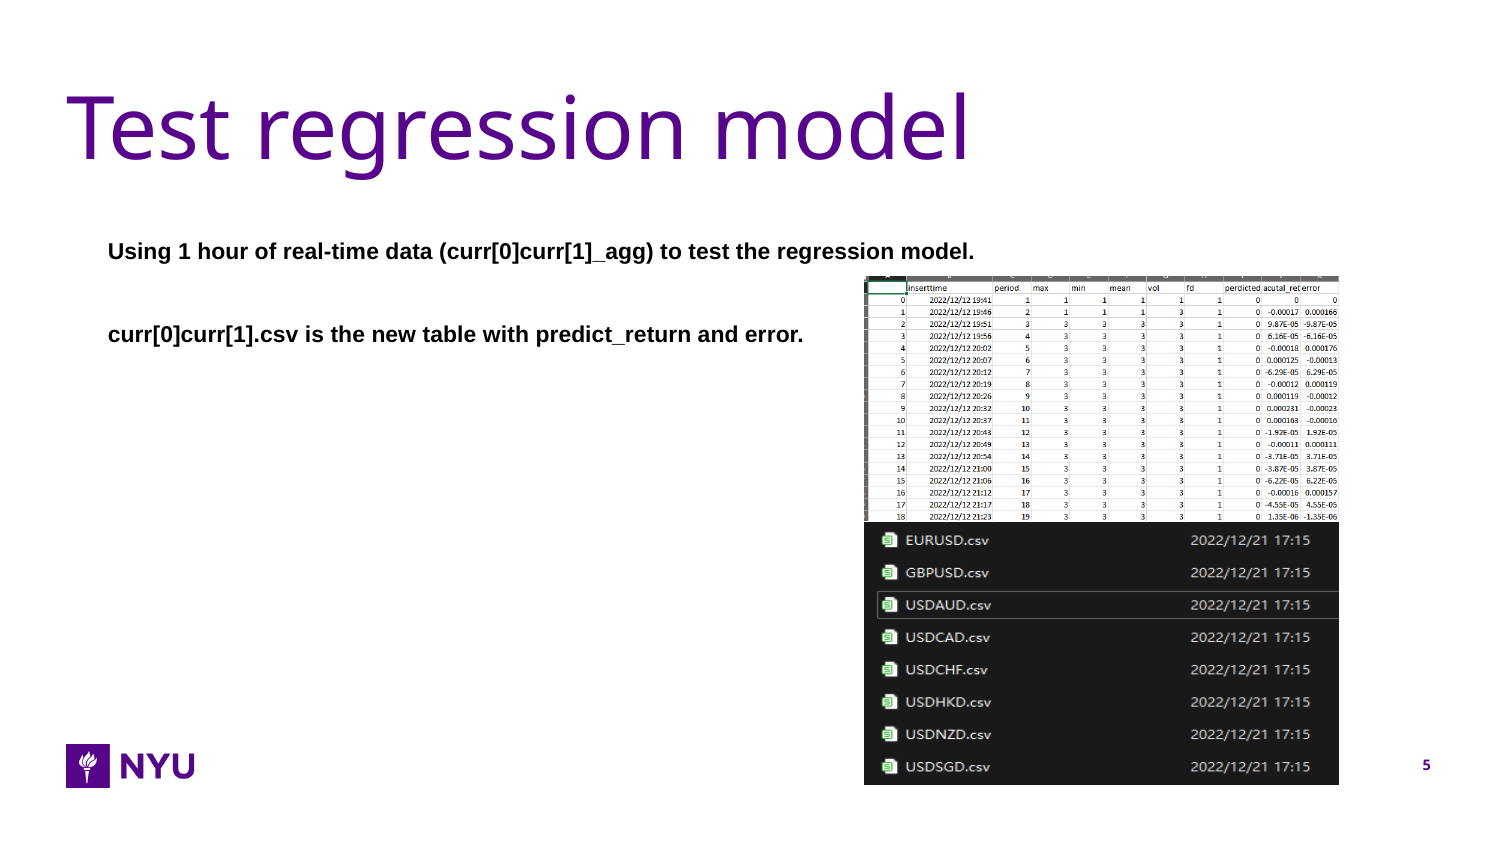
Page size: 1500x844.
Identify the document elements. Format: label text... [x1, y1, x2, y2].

text_box Using 1 hour of real-time data (curr[0]curr[1]_agg) to test the regression model. curr[0]curr[1].csv is the new table with predict_return and error. [66, 166, 1500, 362]
picture [863, 276, 1340, 521]
picture [66, 744, 195, 788]
picture [863, 522, 1340, 786]
title Test regression model [51, 72, 1434, 167]
